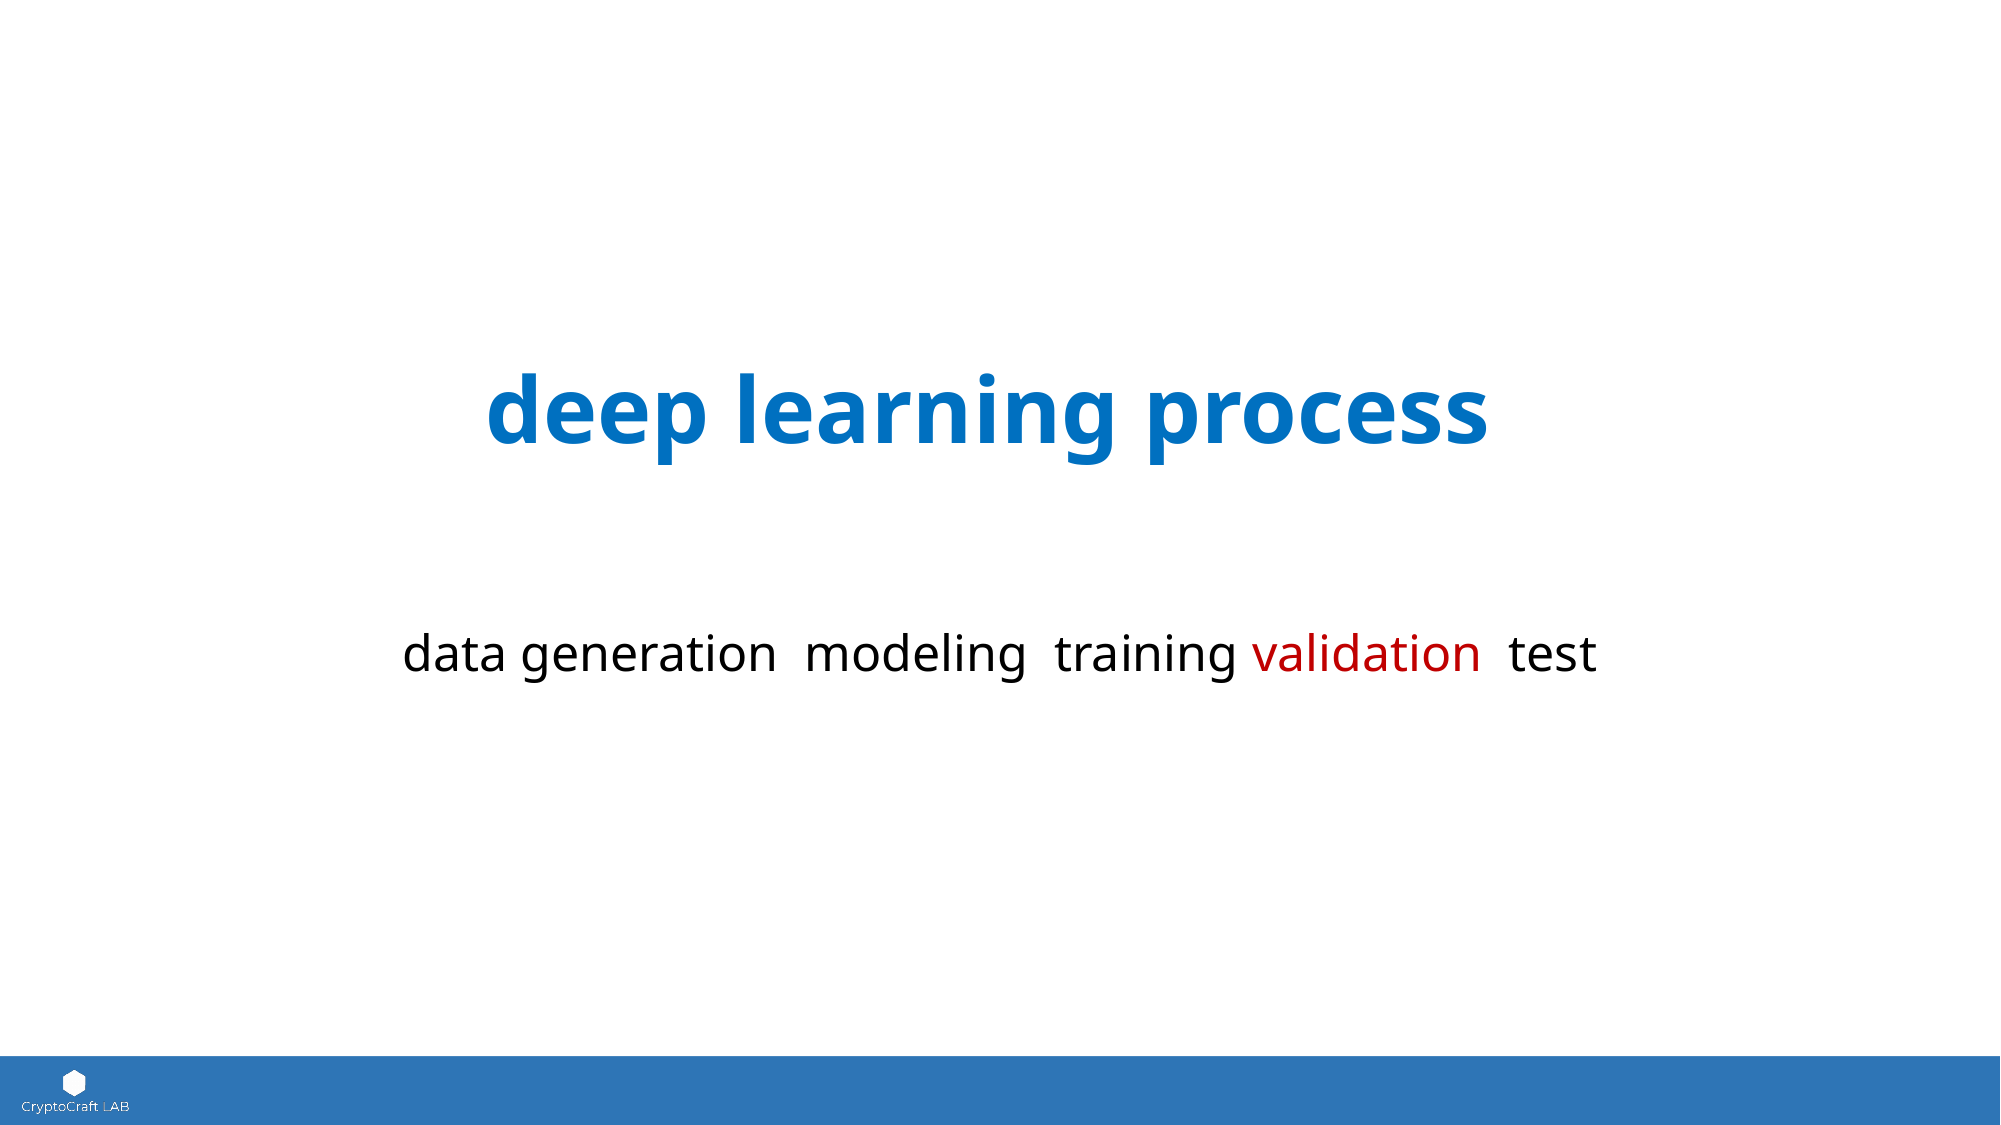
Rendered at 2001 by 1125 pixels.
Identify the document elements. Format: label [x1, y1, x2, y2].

picture [13, 1061, 138, 1123]
text_box [574, 321, 1364, 680]
